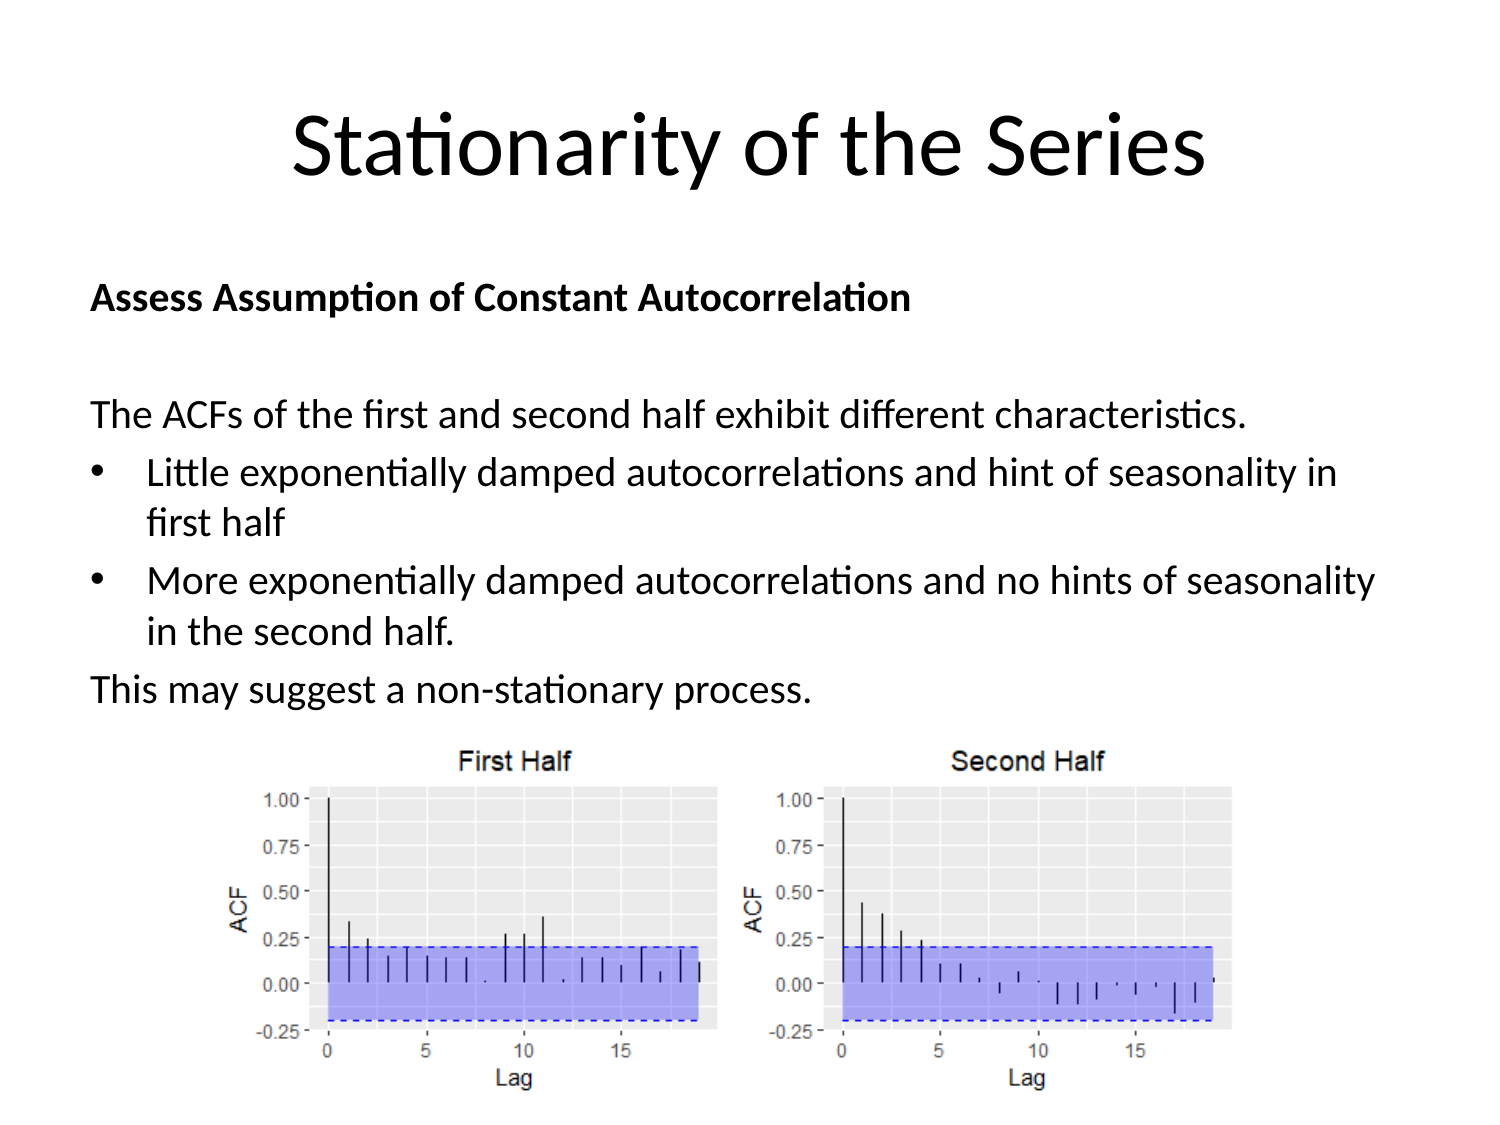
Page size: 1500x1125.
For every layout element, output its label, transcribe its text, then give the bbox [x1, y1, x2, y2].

picture [199, 743, 1265, 1101]
title Stationarity of the Series [75, 45, 1425, 233]
list Assess Assumption of Constant Autocorrelation The ACFs of the first and second half exhibit different characteristics. Little exponentially damped autocorrelations and hint of seasonality in first half More exponentially damped autocorrelations and no hints of seasonality in the second half. This may suggest a non-stationary process. [75, 262, 1413, 1005]
